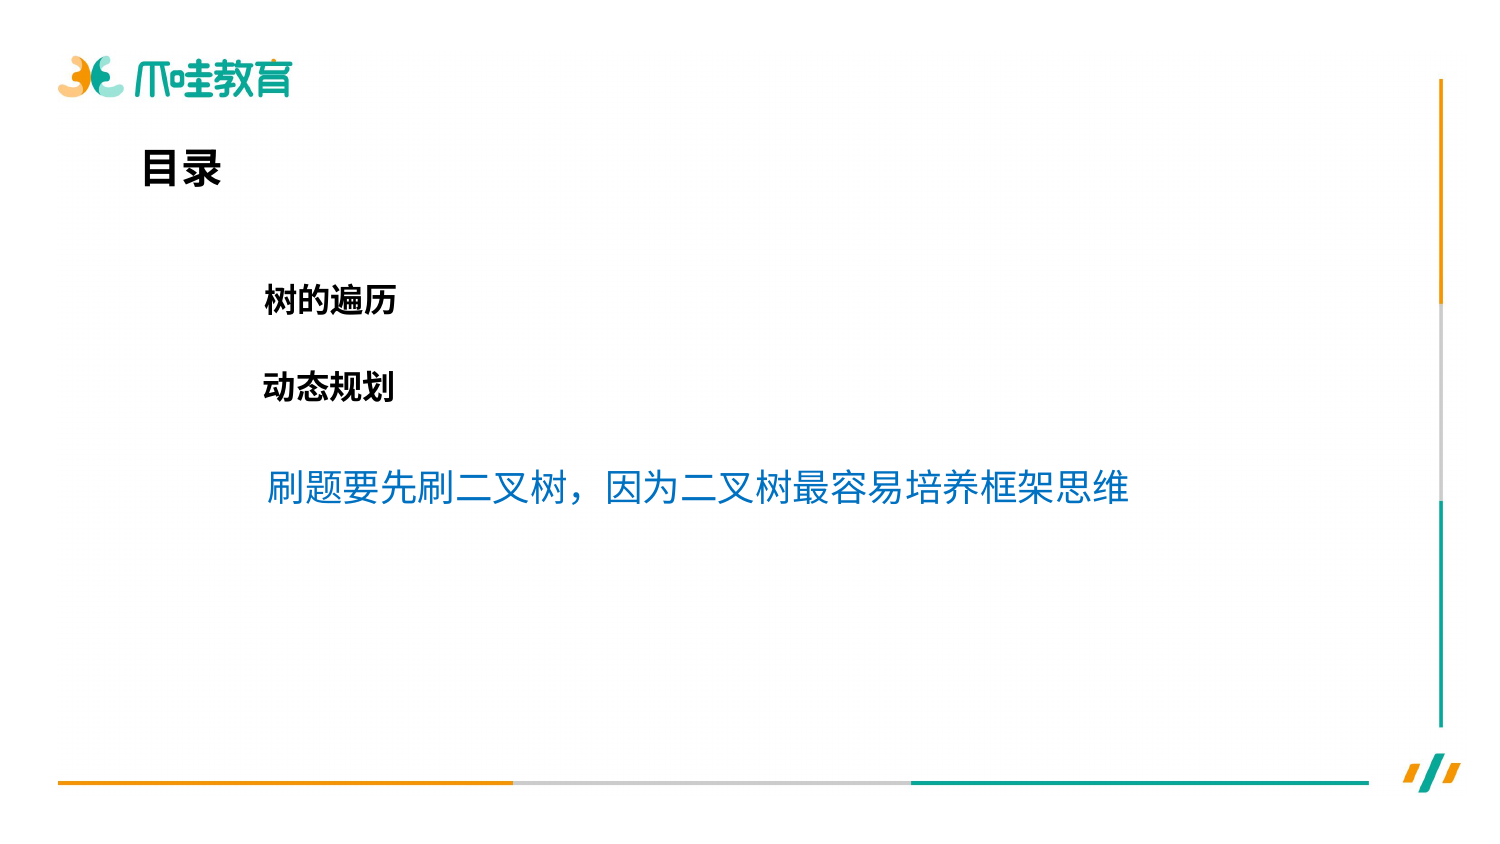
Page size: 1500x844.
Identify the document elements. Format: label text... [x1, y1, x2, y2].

picture [57, 50, 1467, 796]
text_box 树的遍历 [249, 271, 424, 327]
text_box 刷题要先刷二叉树，因为二叉树最容易培养框架思维 [252, 456, 1145, 517]
text_box 动态规划 [248, 359, 422, 414]
text_box 目录 [124, 134, 263, 200]
